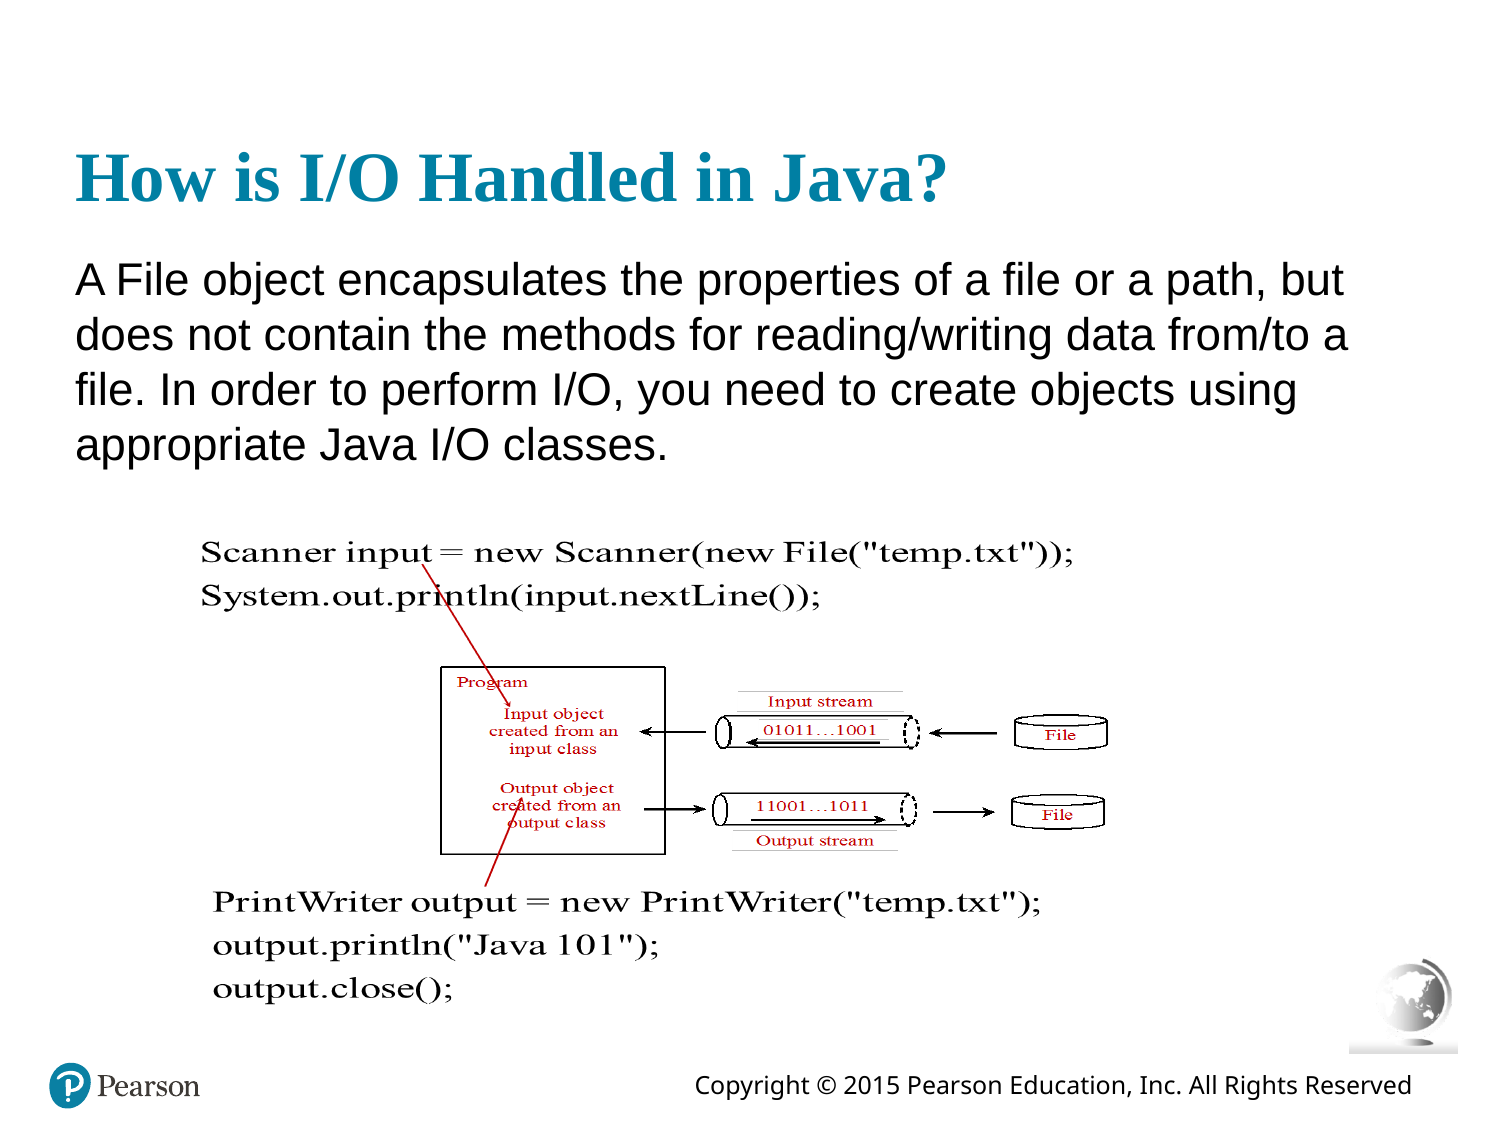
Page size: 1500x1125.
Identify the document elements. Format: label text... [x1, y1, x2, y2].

list A File object encapsulates the properties of a file or a path, but does not contain the methods for reading/writing data from/to a file. In order to perform I/O, you need to create objects using appropriate Java I/O classes. [75, 249, 1425, 475]
title How is I/O Handled in Java? [75, 35, 1425, 216]
picture [1349, 955, 1458, 1054]
picture [174, 524, 1287, 1023]
